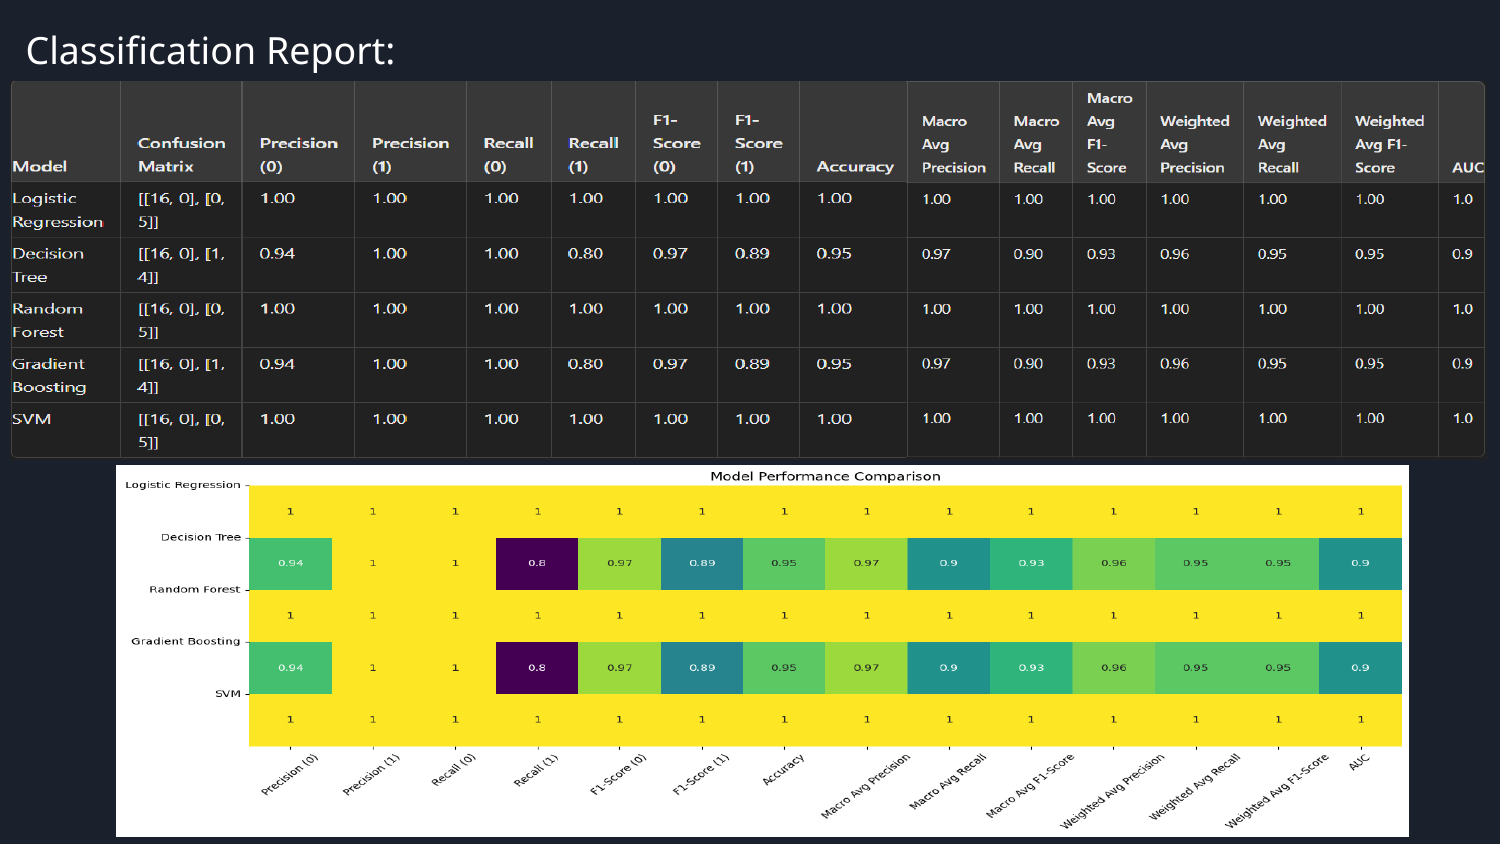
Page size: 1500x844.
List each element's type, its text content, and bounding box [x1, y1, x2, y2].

picture [116, 465, 1409, 837]
picture [10, 81, 1488, 461]
text_box Classification Report: [10, 11, 529, 73]
